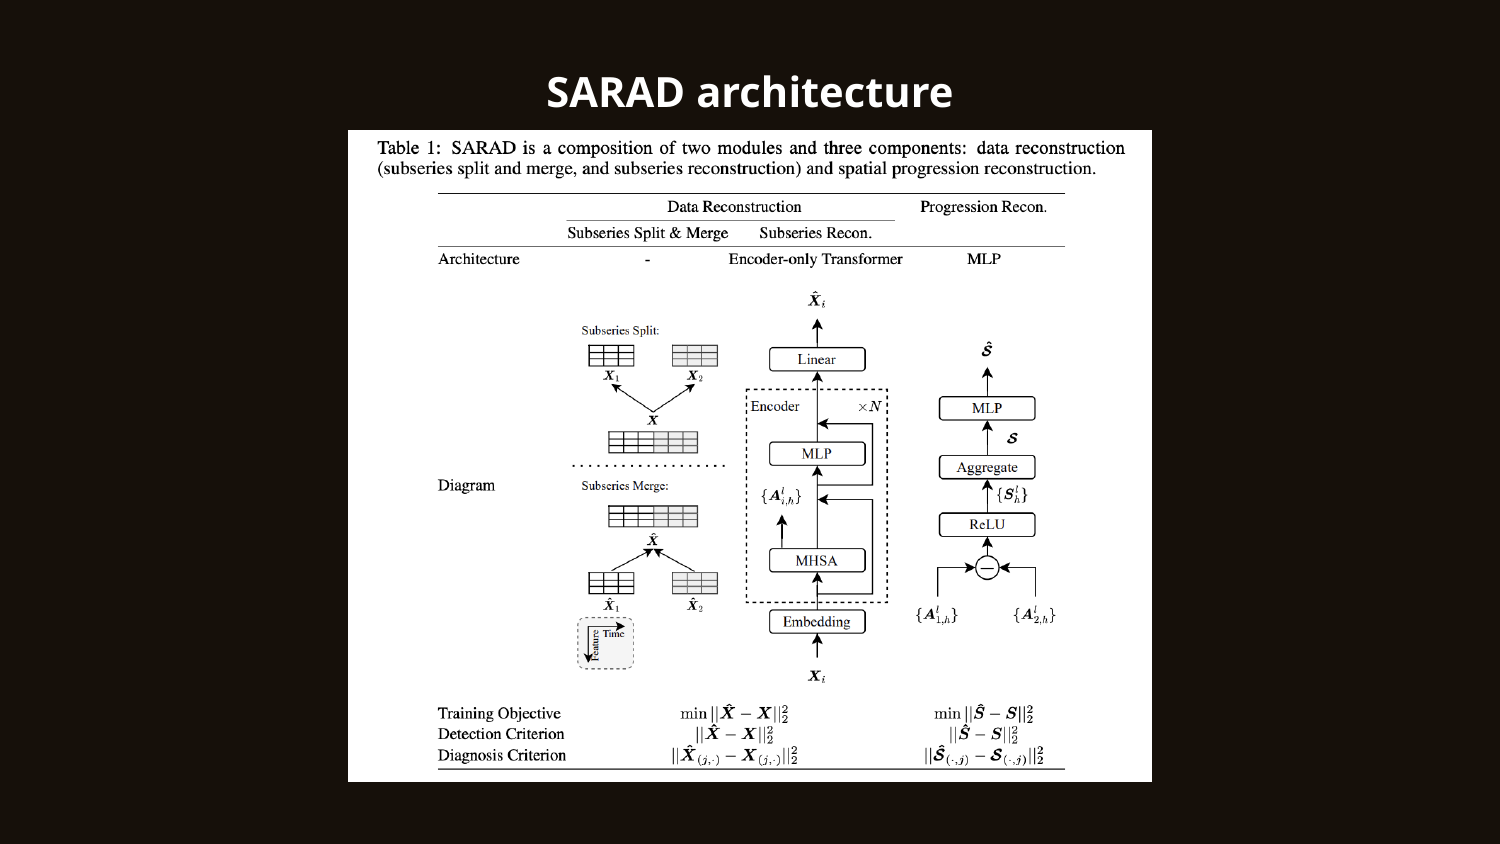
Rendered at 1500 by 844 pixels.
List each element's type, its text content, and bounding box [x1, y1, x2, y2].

title SARAD architecture [118, 22, 1382, 131]
picture [348, 130, 1152, 782]
